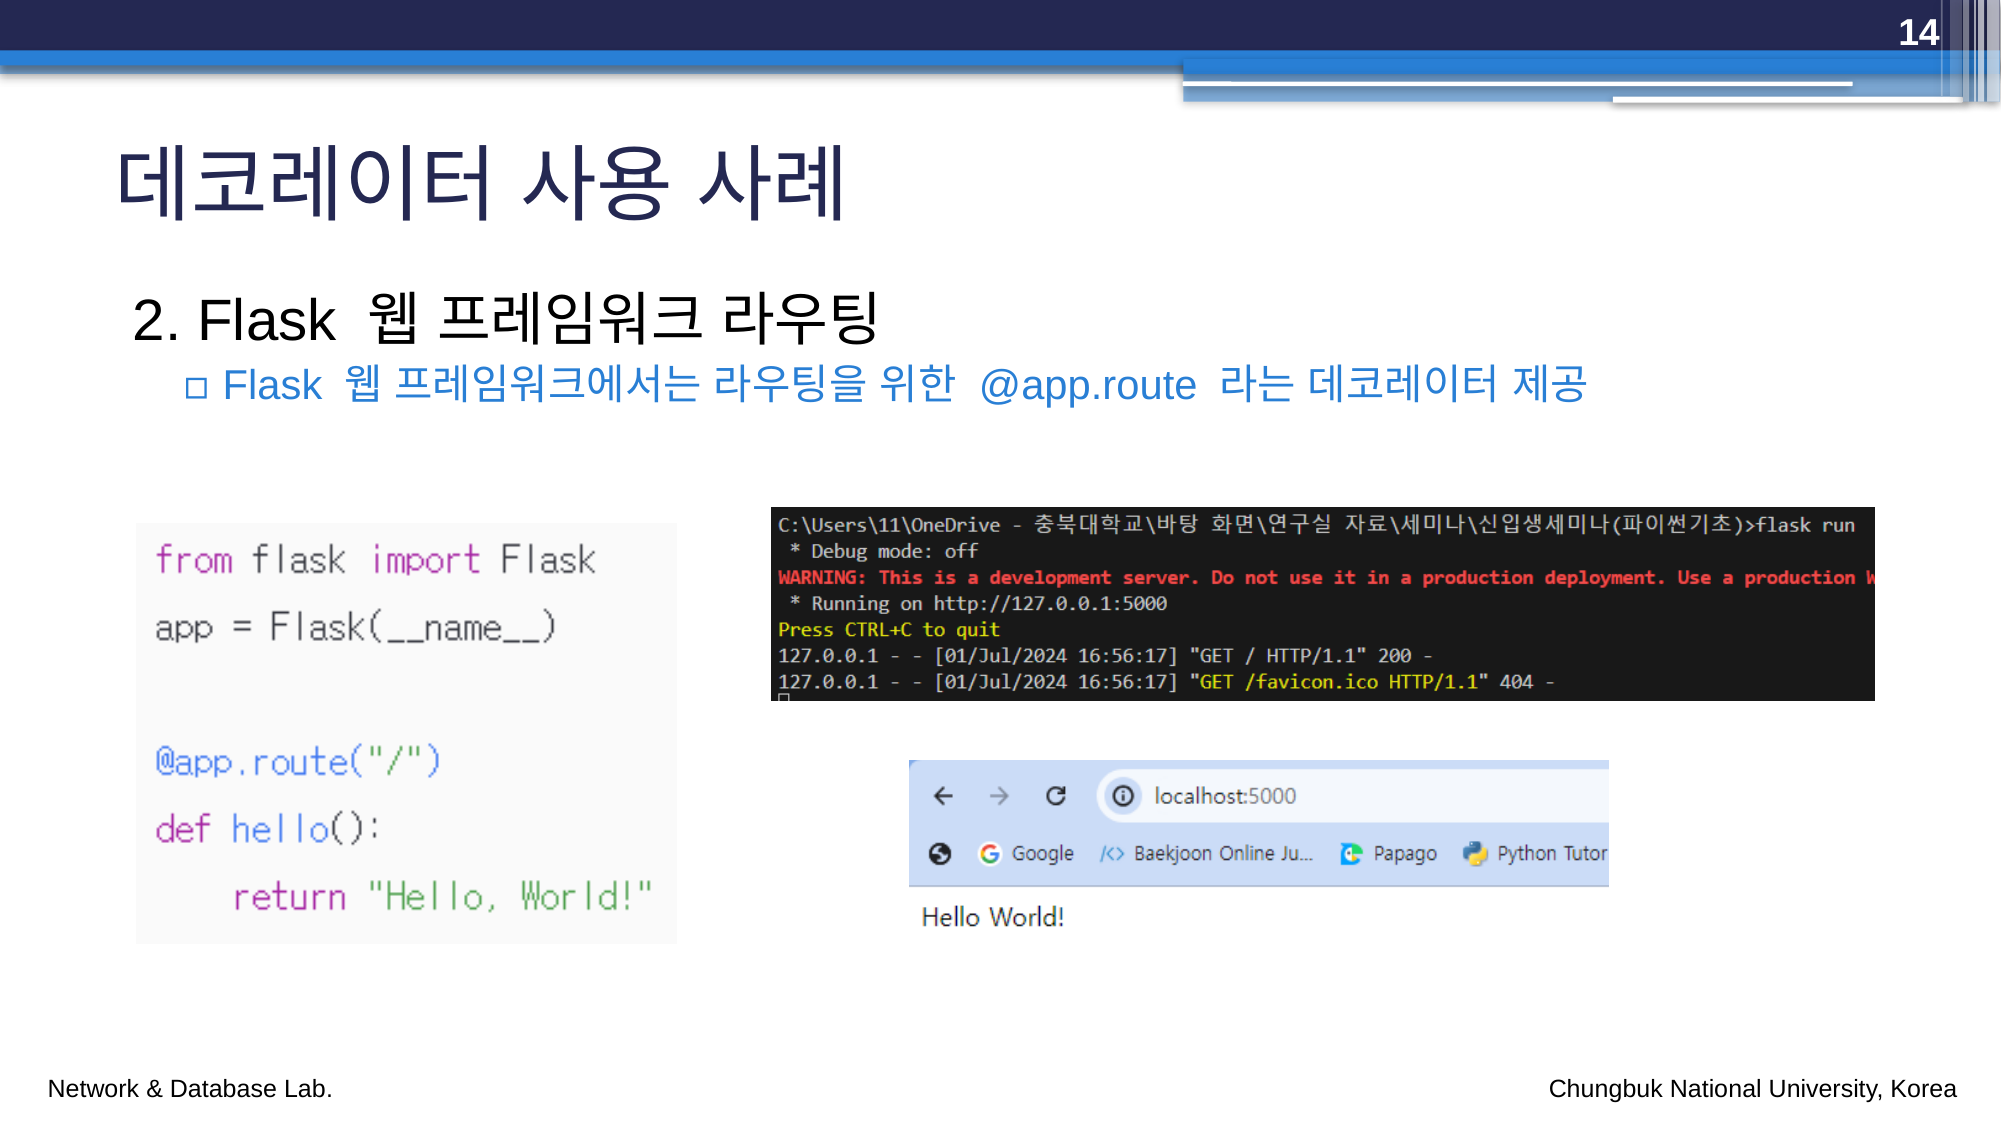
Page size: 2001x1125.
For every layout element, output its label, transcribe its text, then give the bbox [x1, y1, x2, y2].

picture [909, 760, 1609, 1019]
picture [135, 523, 678, 945]
picture [770, 507, 1876, 701]
slide_number 14 [1788, 0, 1955, 61]
title 데코레이터 사용 사례 [99, 93, 1900, 269]
list 2. Flask 웹 프레임워크 라우팅 Flask 웹 프레임워크에서는 라우팅을 위한 @app.route 라는 데코레이터 제공 [99, 274, 1900, 1079]
